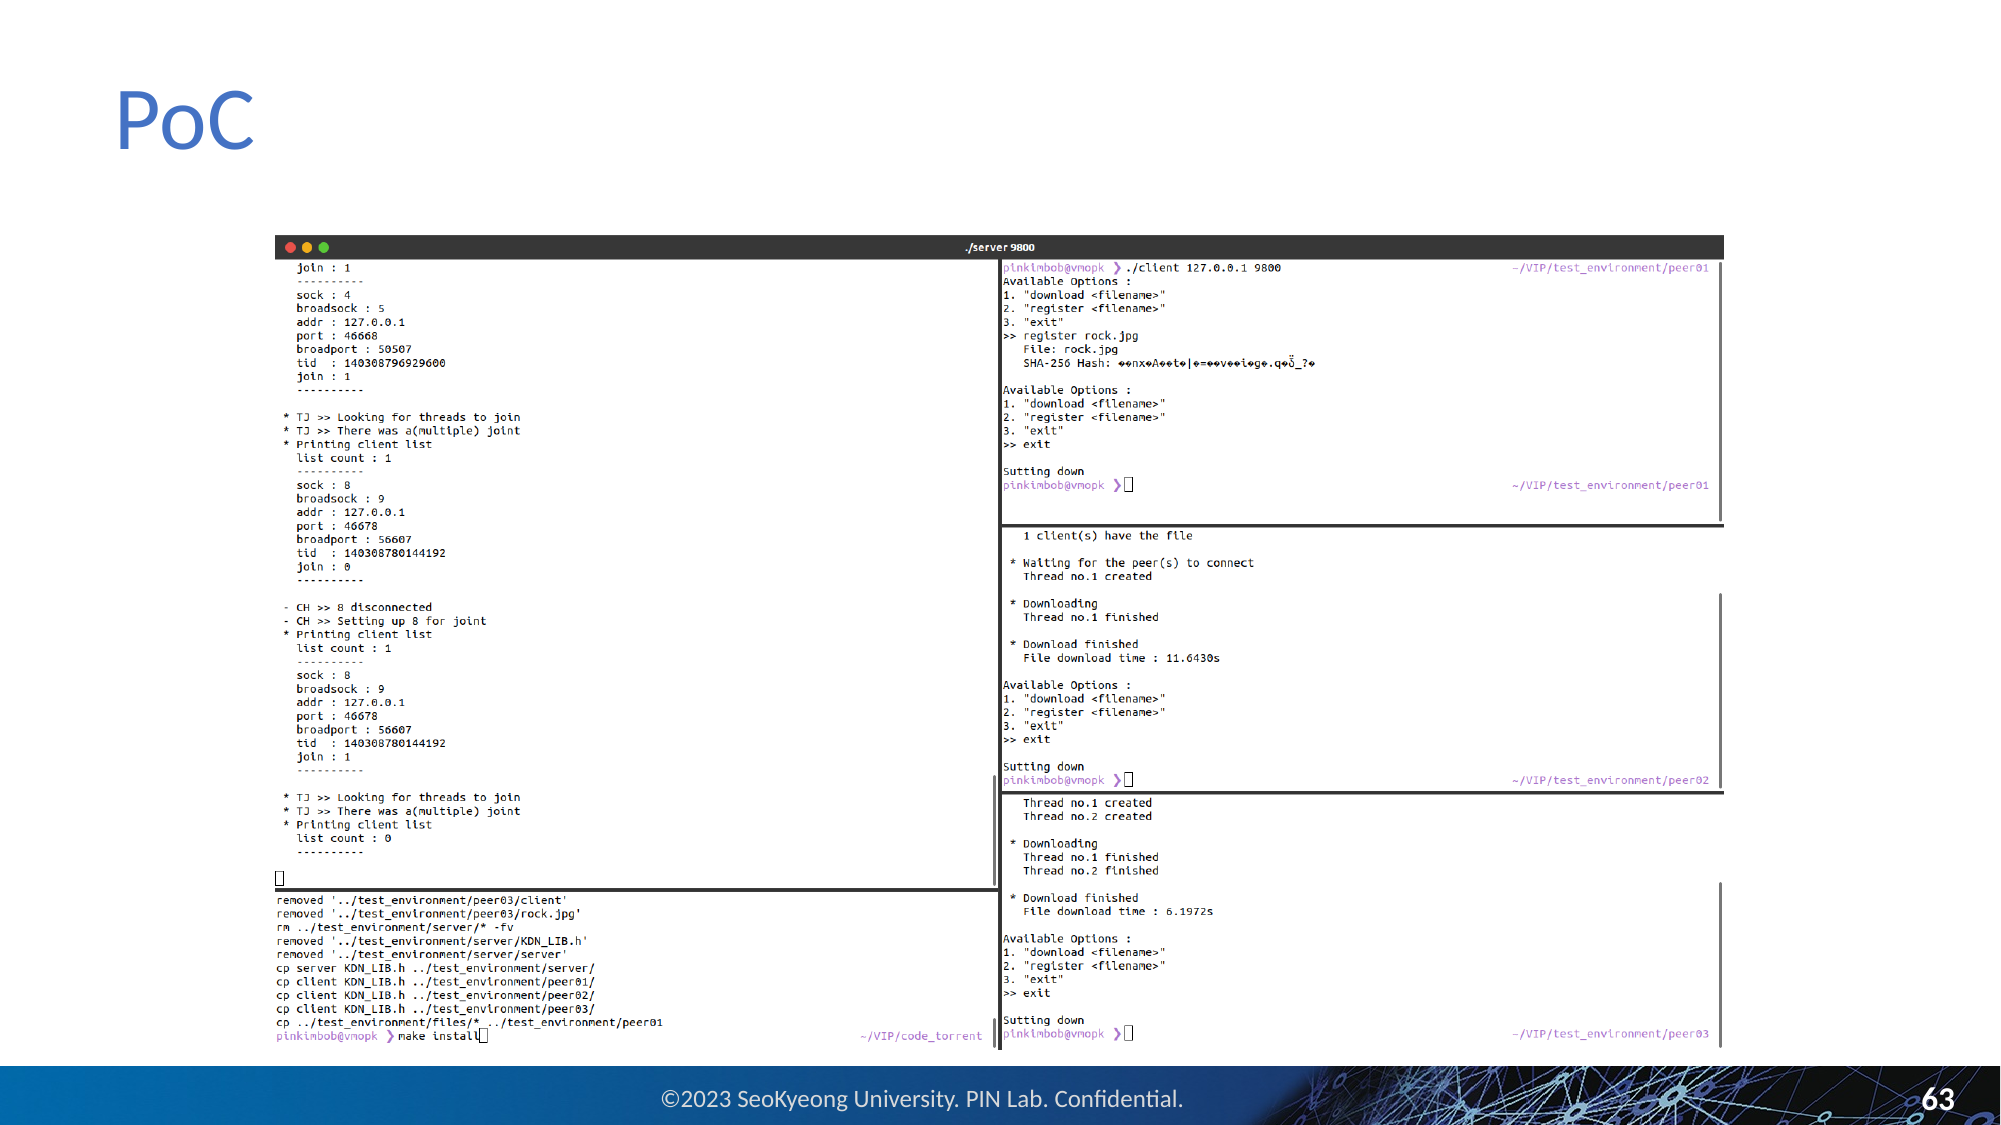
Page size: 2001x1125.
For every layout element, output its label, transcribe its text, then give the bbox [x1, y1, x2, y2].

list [275, 235, 1724, 1050]
slide_number 63 [1519, 1067, 1970, 1125]
picture [0, 1066, 2001, 1125]
title PoC [99, 45, 1745, 200]
